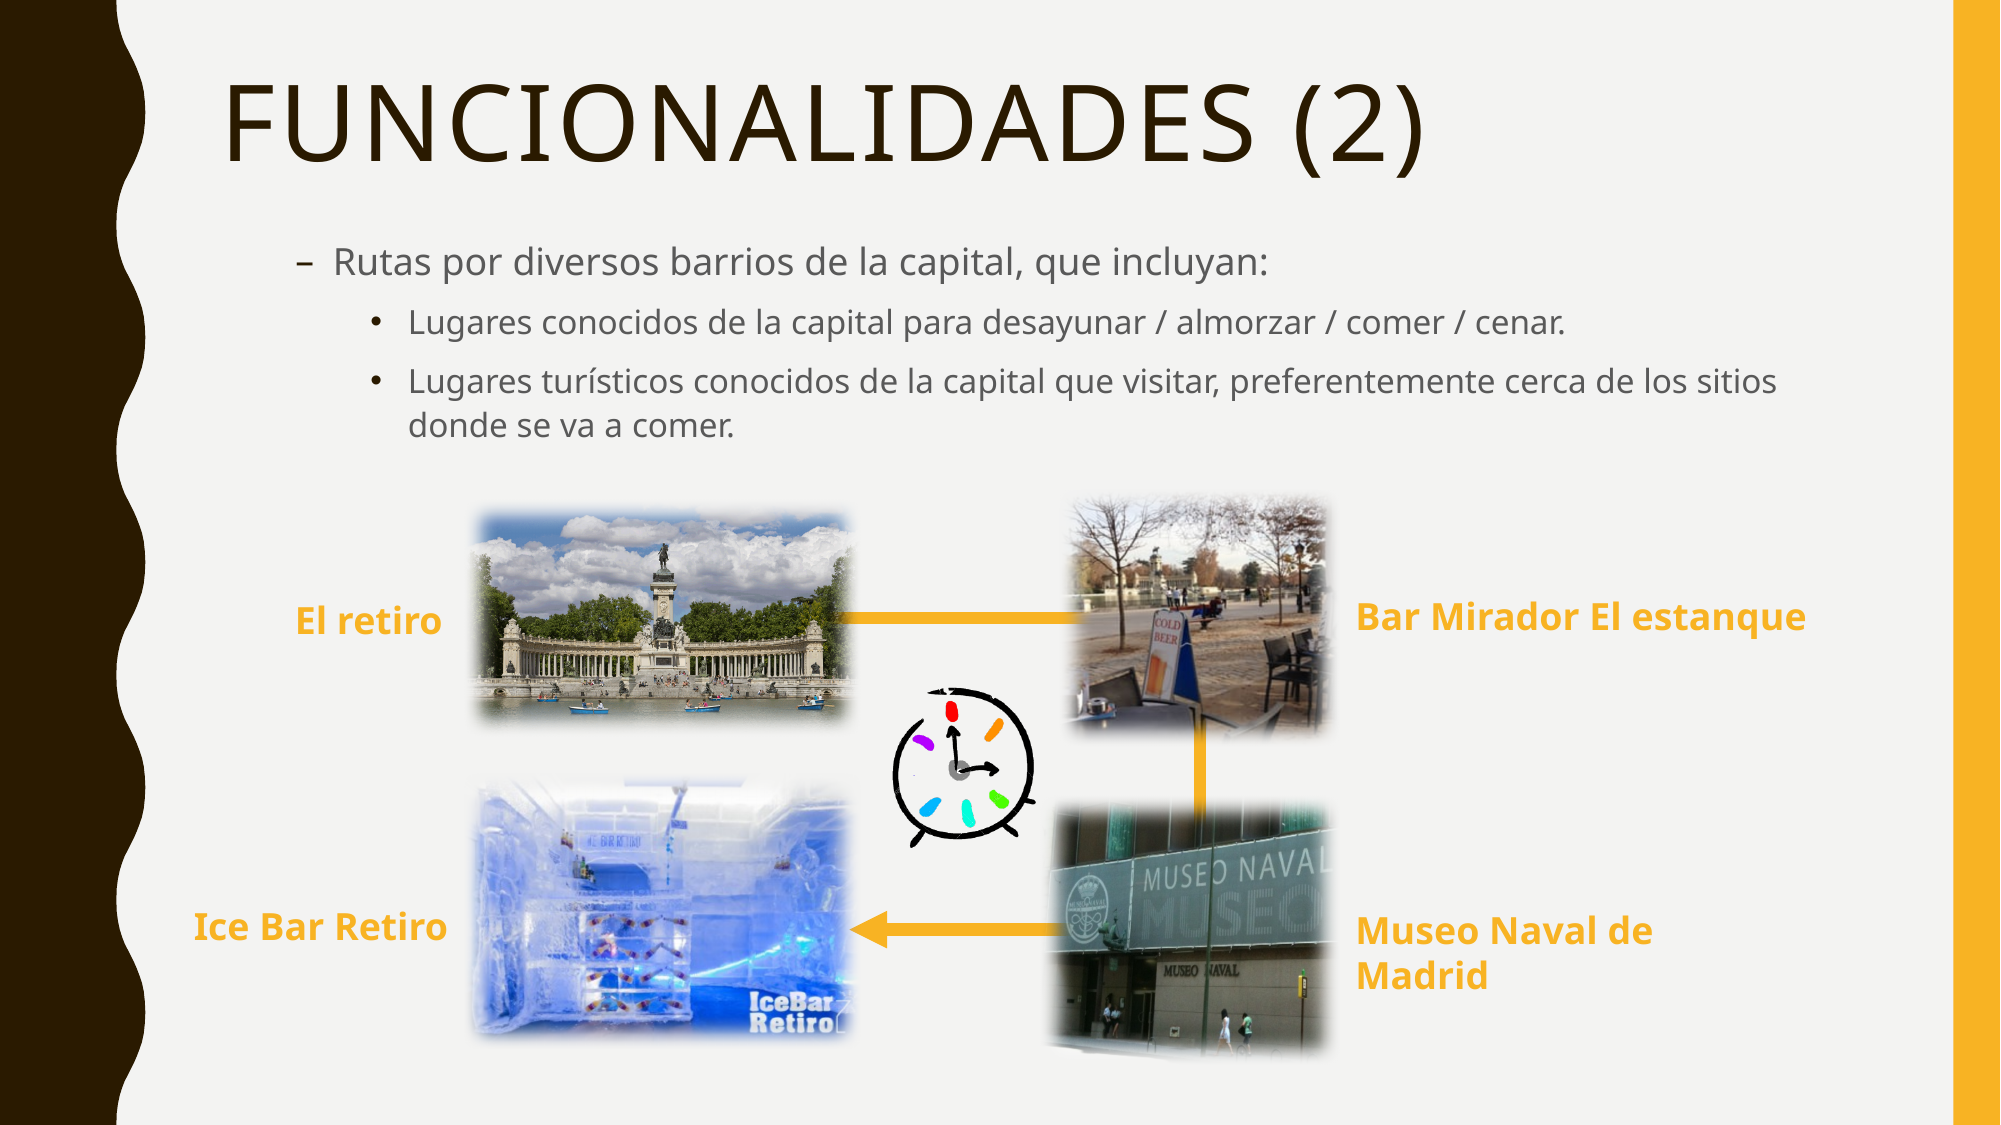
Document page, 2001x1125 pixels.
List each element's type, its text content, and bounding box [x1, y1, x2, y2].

text_box Ice Bar Retiro [179, 895, 463, 956]
picture [1058, 488, 1341, 748]
text_box El retiro [280, 589, 463, 650]
picture [463, 772, 862, 1050]
list Rutas por diversos barrios de la capital, que incluyan: Lugares conocidos de la capital para desayunar / almorzar / comer / cenar. Lugares turísticos conocidos de la capital que visitar, preferentemente cerca de los sitios donde se va a comer. [205, 308, 1875, 460]
picture [463, 498, 862, 737]
text_box Museo Naval de Madrid [1341, 899, 1796, 1005]
text_box Bar Mirador El estanque [1341, 585, 1826, 646]
title Funcionalidades (2) [205, 62, 1875, 308]
picture [878, 675, 1341, 1066]
